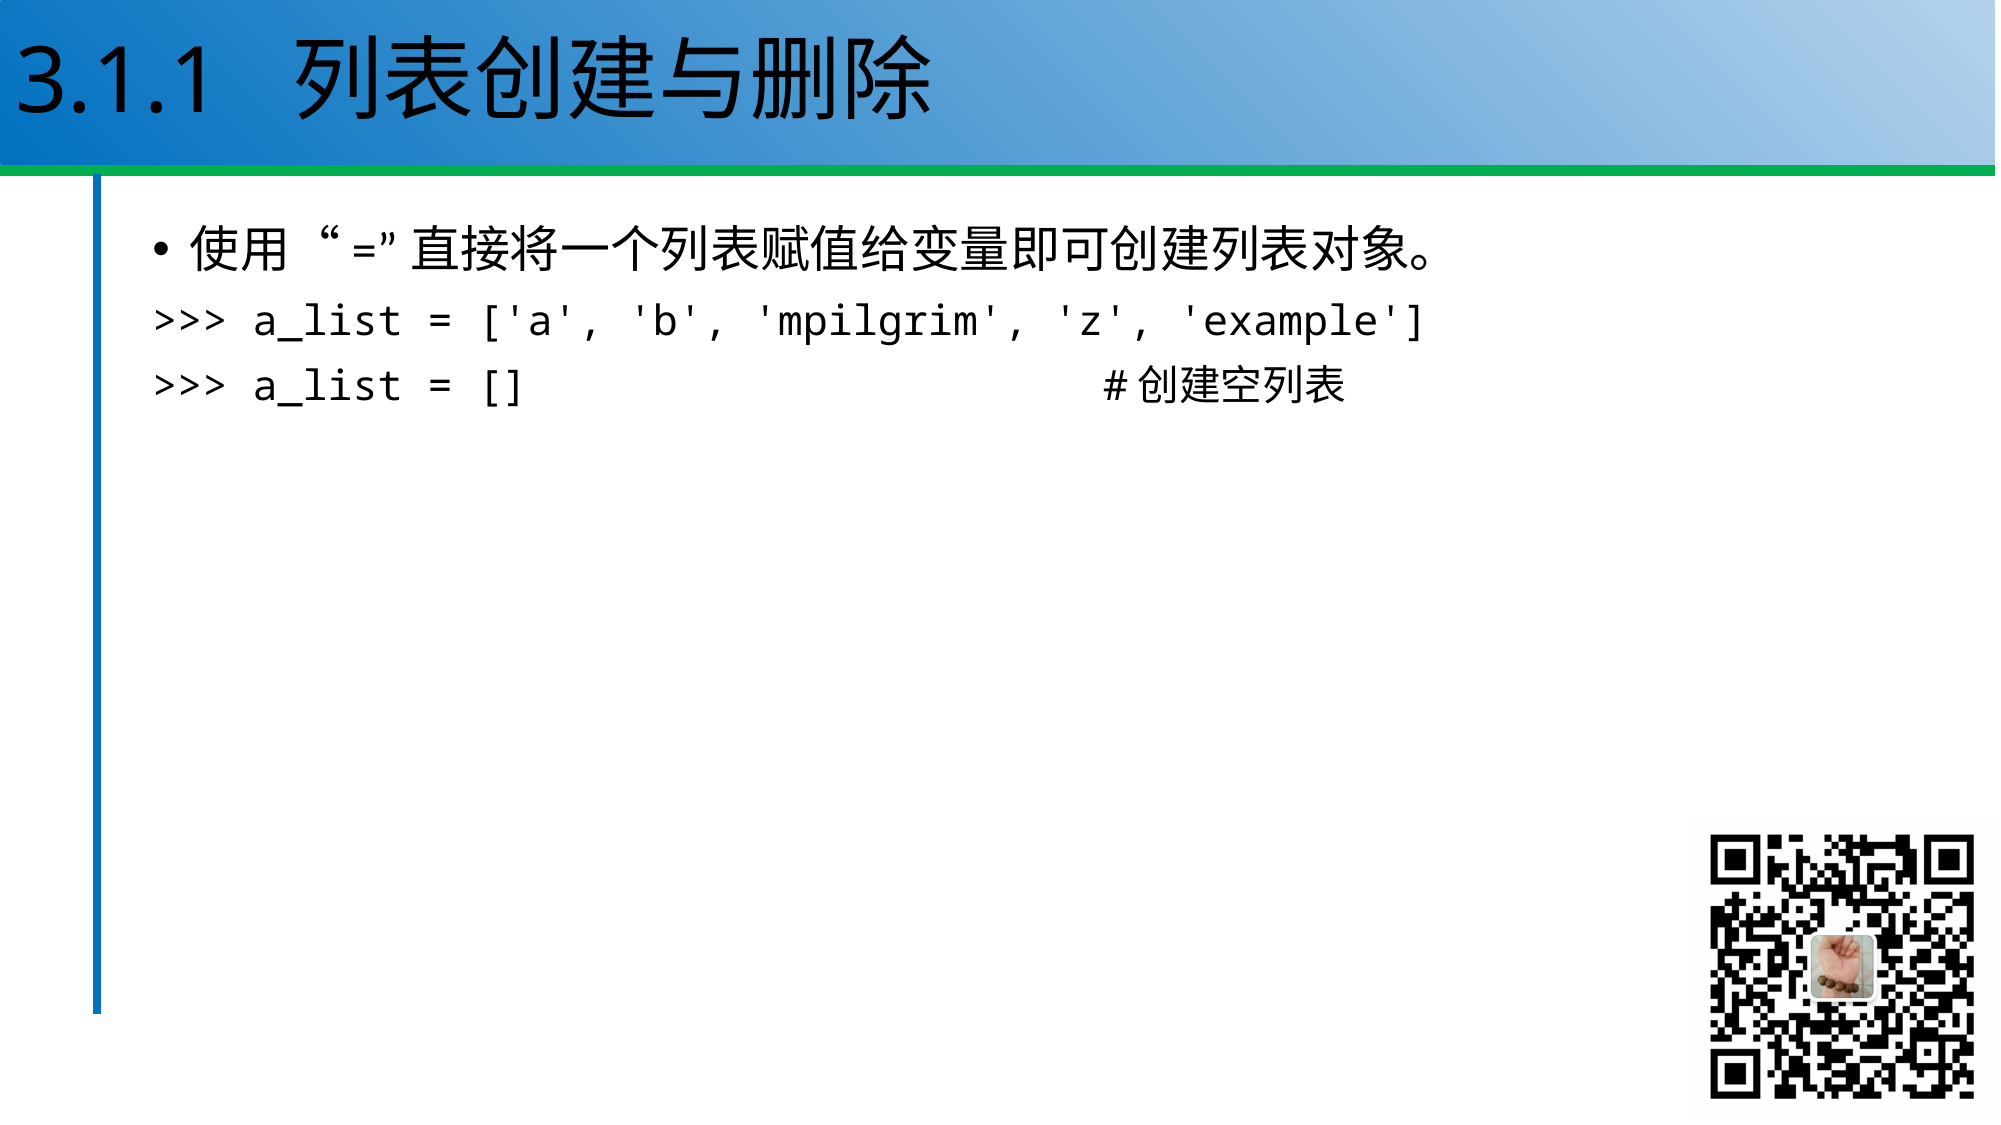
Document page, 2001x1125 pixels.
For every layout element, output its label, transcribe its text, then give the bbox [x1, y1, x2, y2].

title 3.1.1 列表创建与删除 [0, 0, 1995, 165]
slide_number [1412, 1042, 1863, 1103]
picture [1689, 813, 1995, 1120]
list 使用“=”直接将一个列表赋值给变量即可创建列表对象。 >>> a_list = ['a', 'b', 'mpilgrim', 'z', 'example'] >>> a_list = [] #创建空列表 [137, 216, 1863, 978]
